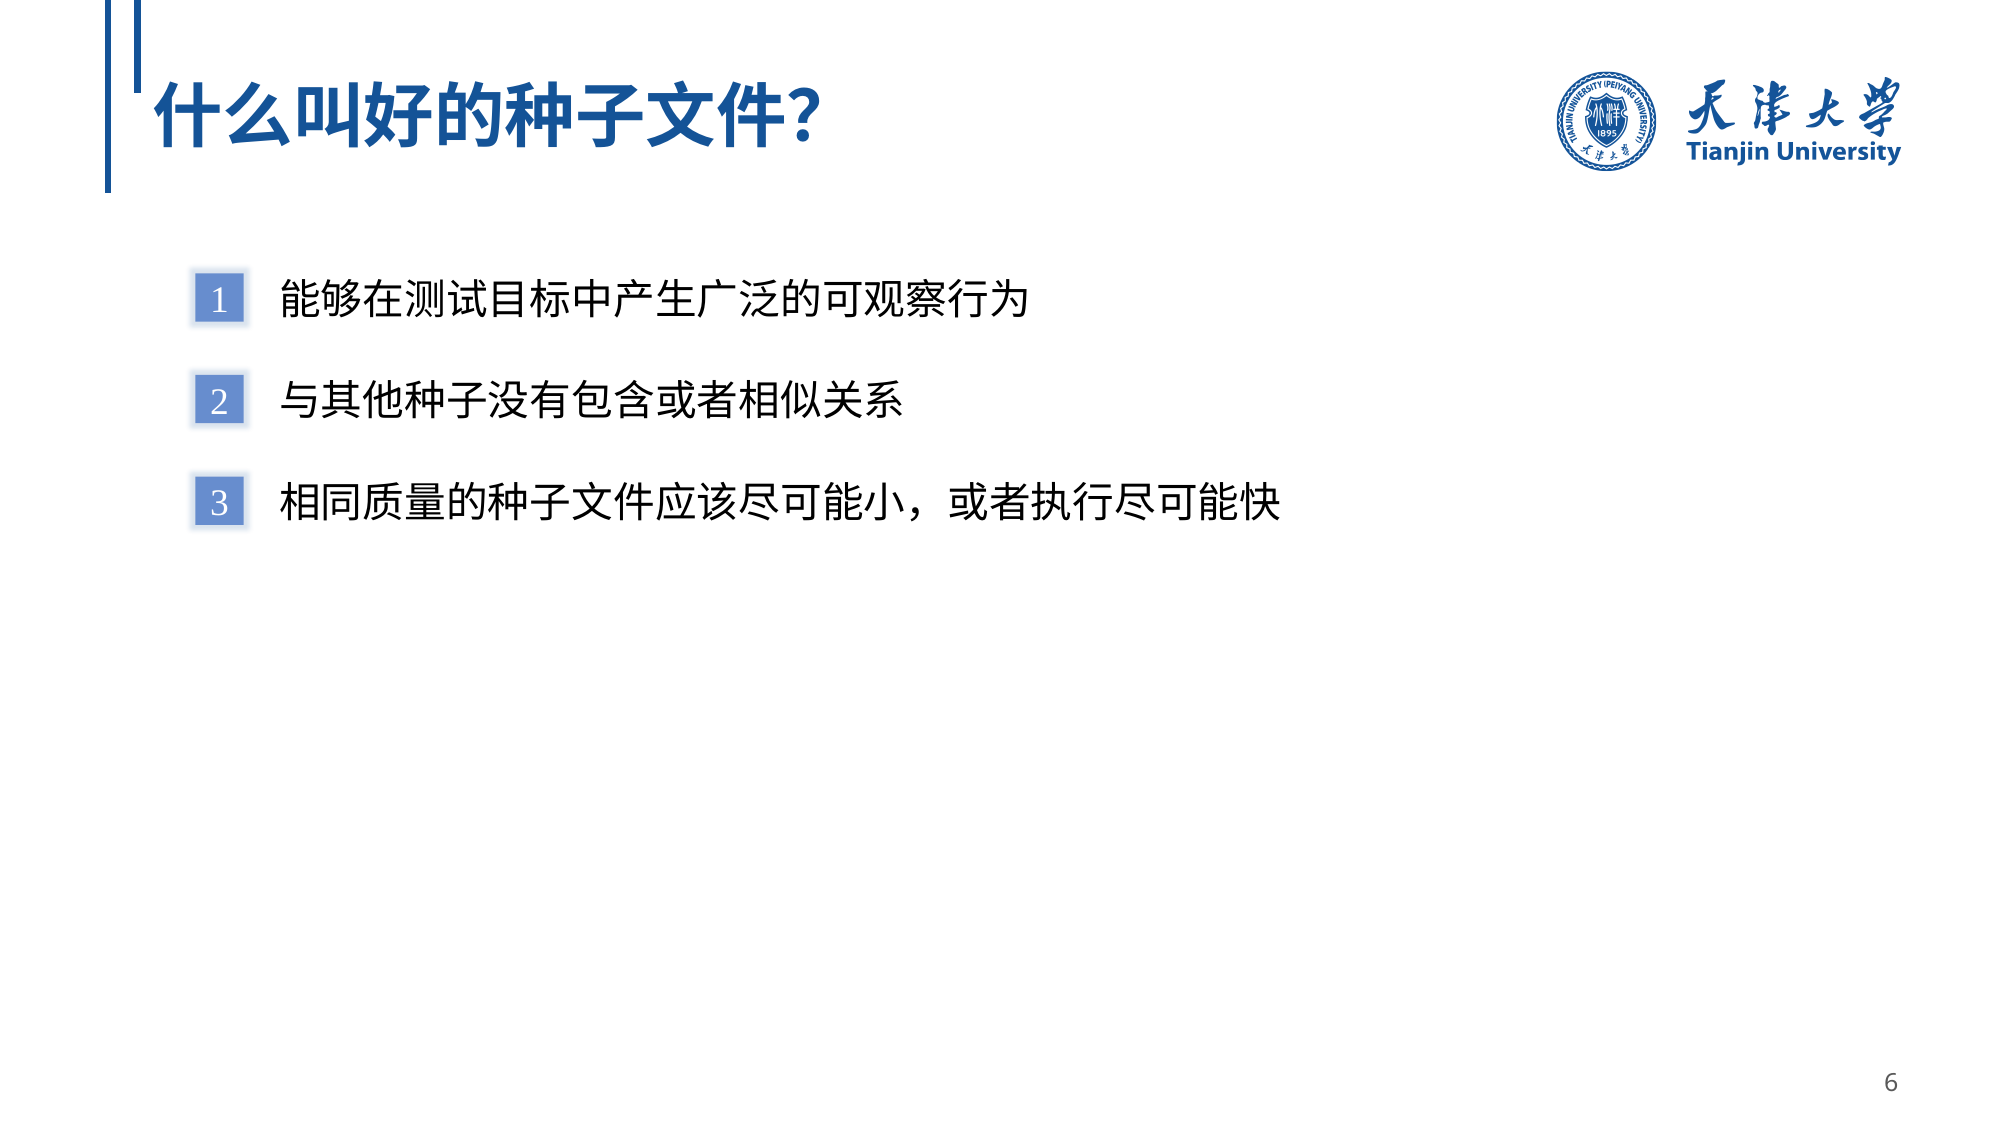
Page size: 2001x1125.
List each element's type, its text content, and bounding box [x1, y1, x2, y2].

text_box 1 [194, 272, 245, 323]
title 什么叫好的种子文件？ [137, 73, 1524, 165]
picture [1552, 68, 1909, 175]
text_box 能够在测试目标中产生广泛的可观察行为 [264, 265, 1873, 330]
text_box 相同质量的种子文件应该尽可能小，或者执行尽可能快 [264, 468, 1874, 534]
text_box 2 [194, 374, 245, 424]
text_box 3 [194, 476, 245, 526]
text_box 与其他种子没有包含或者相似关系 [264, 366, 1873, 432]
